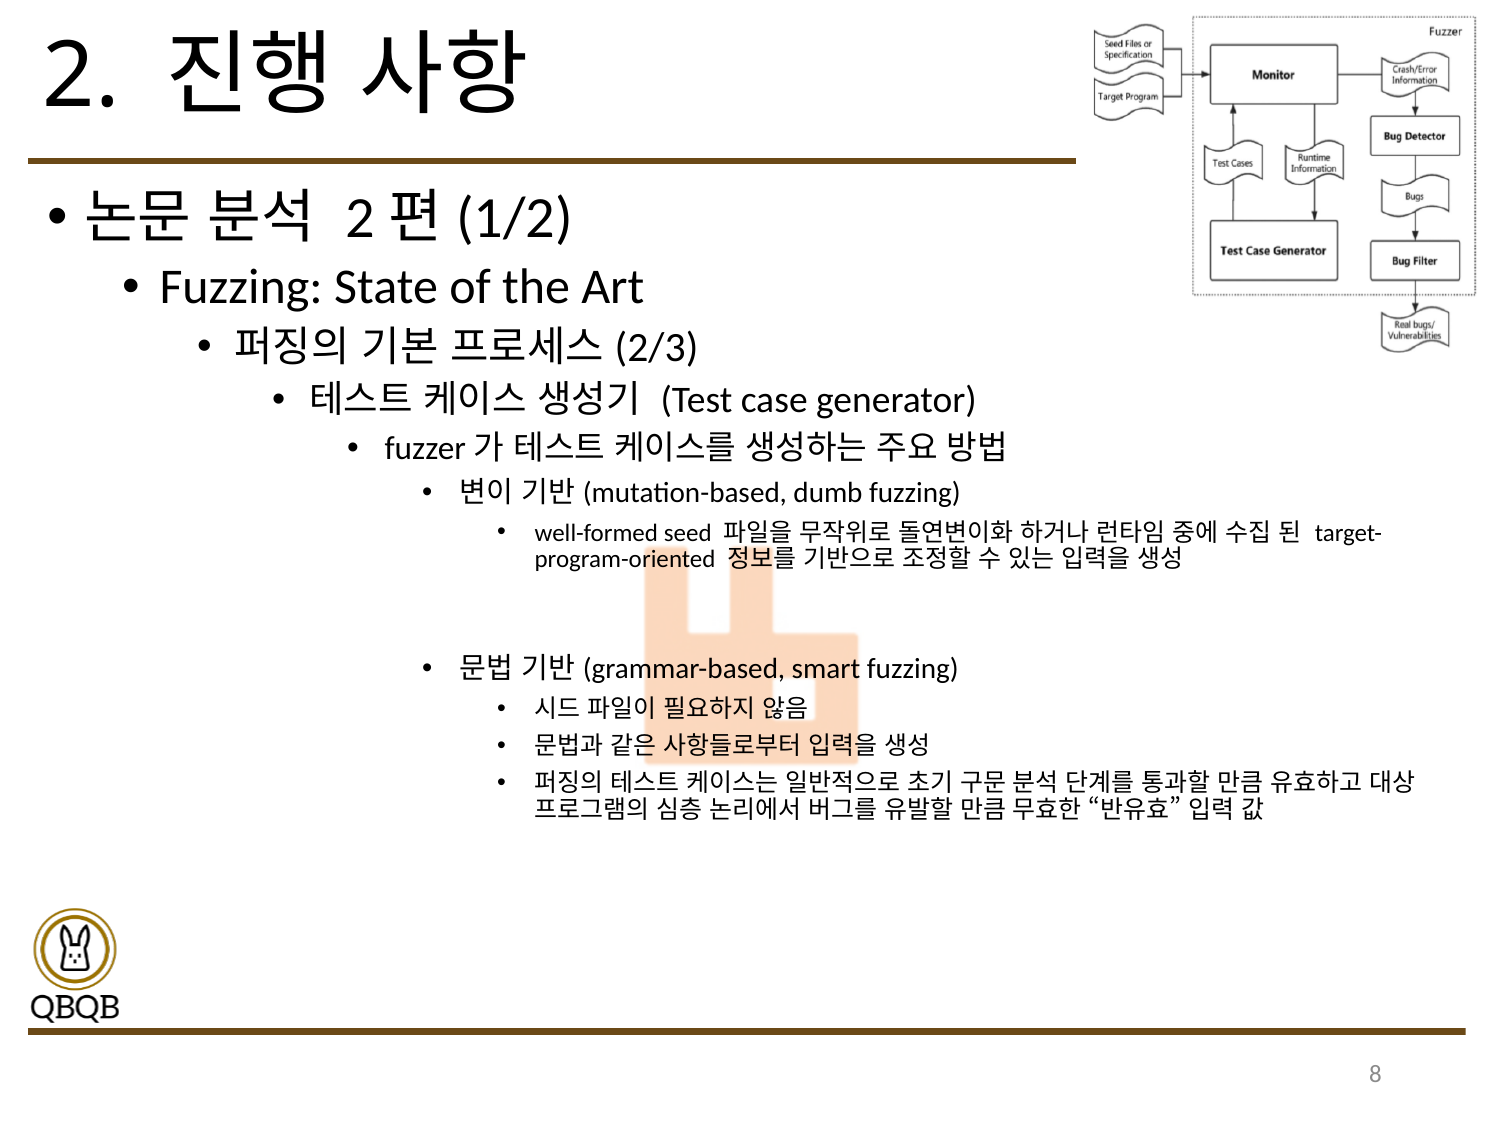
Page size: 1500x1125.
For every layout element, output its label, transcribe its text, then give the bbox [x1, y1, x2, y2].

title 2. 진행 사항 [27, 6, 1076, 147]
picture [1076, 6, 1492, 363]
picture [0, 856, 199, 1103]
list 논문 분석 2편(1/2) Fuzzing: State of the Art 퍼징의 기본 프로세스(2/3) 테스트 케이스 생성기 (Test case generator) fuzzer가 테스트 케이스를 생성하는 주요 방법 변이 기반(mutation-based, dumb fuzzing) well-formed seed 파일을 무작위로 돌연변이화 하거나 런타임 중에 수집 된 target-program-oriented 정보를 기반으로 조정할 수 있는 입력을 생성 문법 기반(grammar-based, smart fuzzing) 시드 파일이 필요하지 않음 문법과 같은 사항들로부터 입력을 생성 퍼징의 테스트 케이스는 일반적으로 초기 구문 분석 단계를 통과할 만큼 유효하고 대상 프로그램의 심층 논리에서 버그를 유발할 만큼 무효한 “반유효” 입력 값 [32, 179, 1464, 979]
slide_number 8 [1059, 1042, 1397, 1103]
